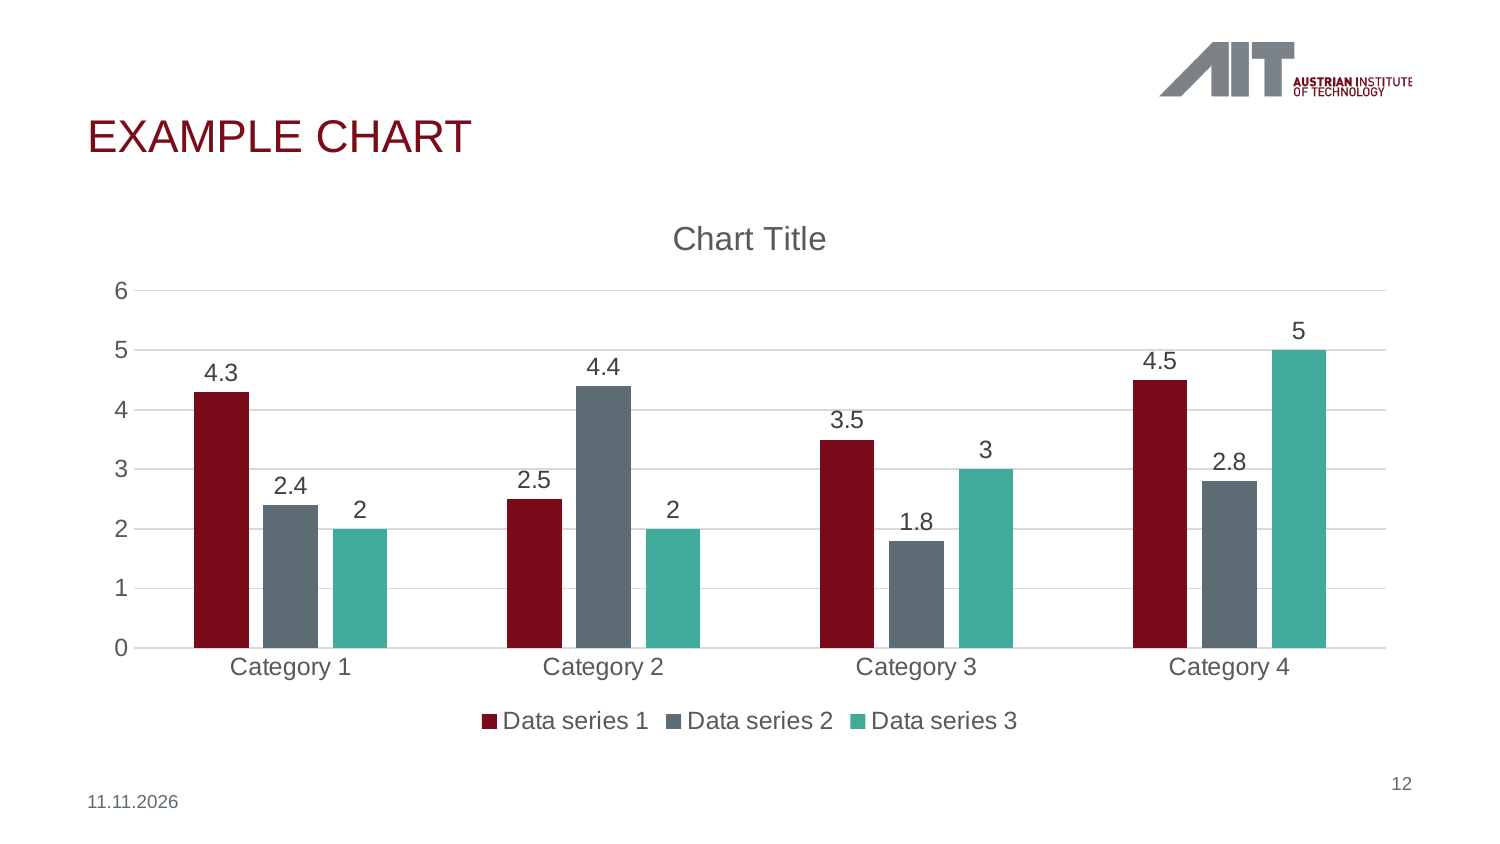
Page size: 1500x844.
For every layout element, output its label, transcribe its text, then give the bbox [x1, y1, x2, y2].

slide_number 12 [1113, 771, 1413, 844]
chart [87, 191, 1413, 741]
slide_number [86, 789, 402, 844]
title Example CHART [86, 43, 1117, 162]
